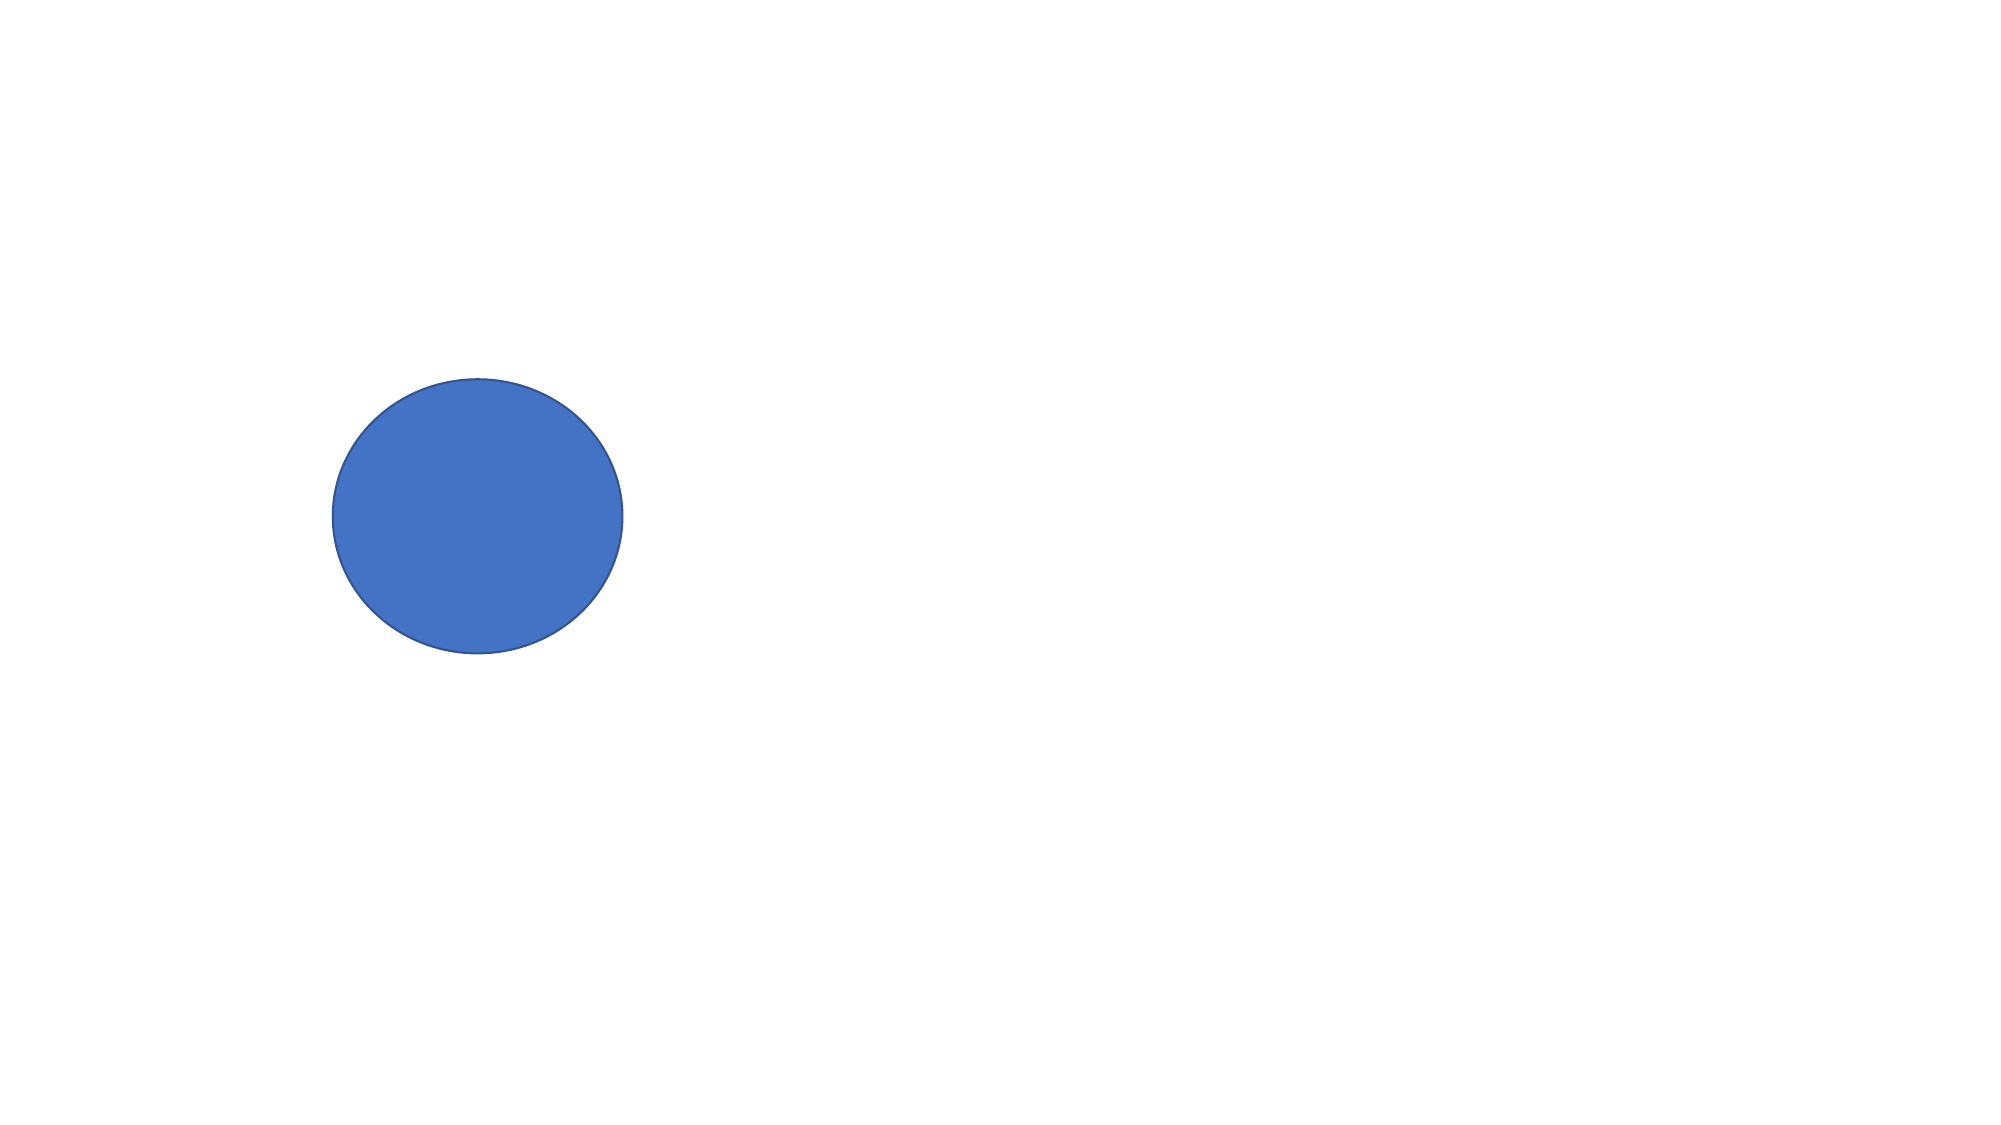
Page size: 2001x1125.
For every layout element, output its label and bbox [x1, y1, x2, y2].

text_box [331, 378, 624, 655]
